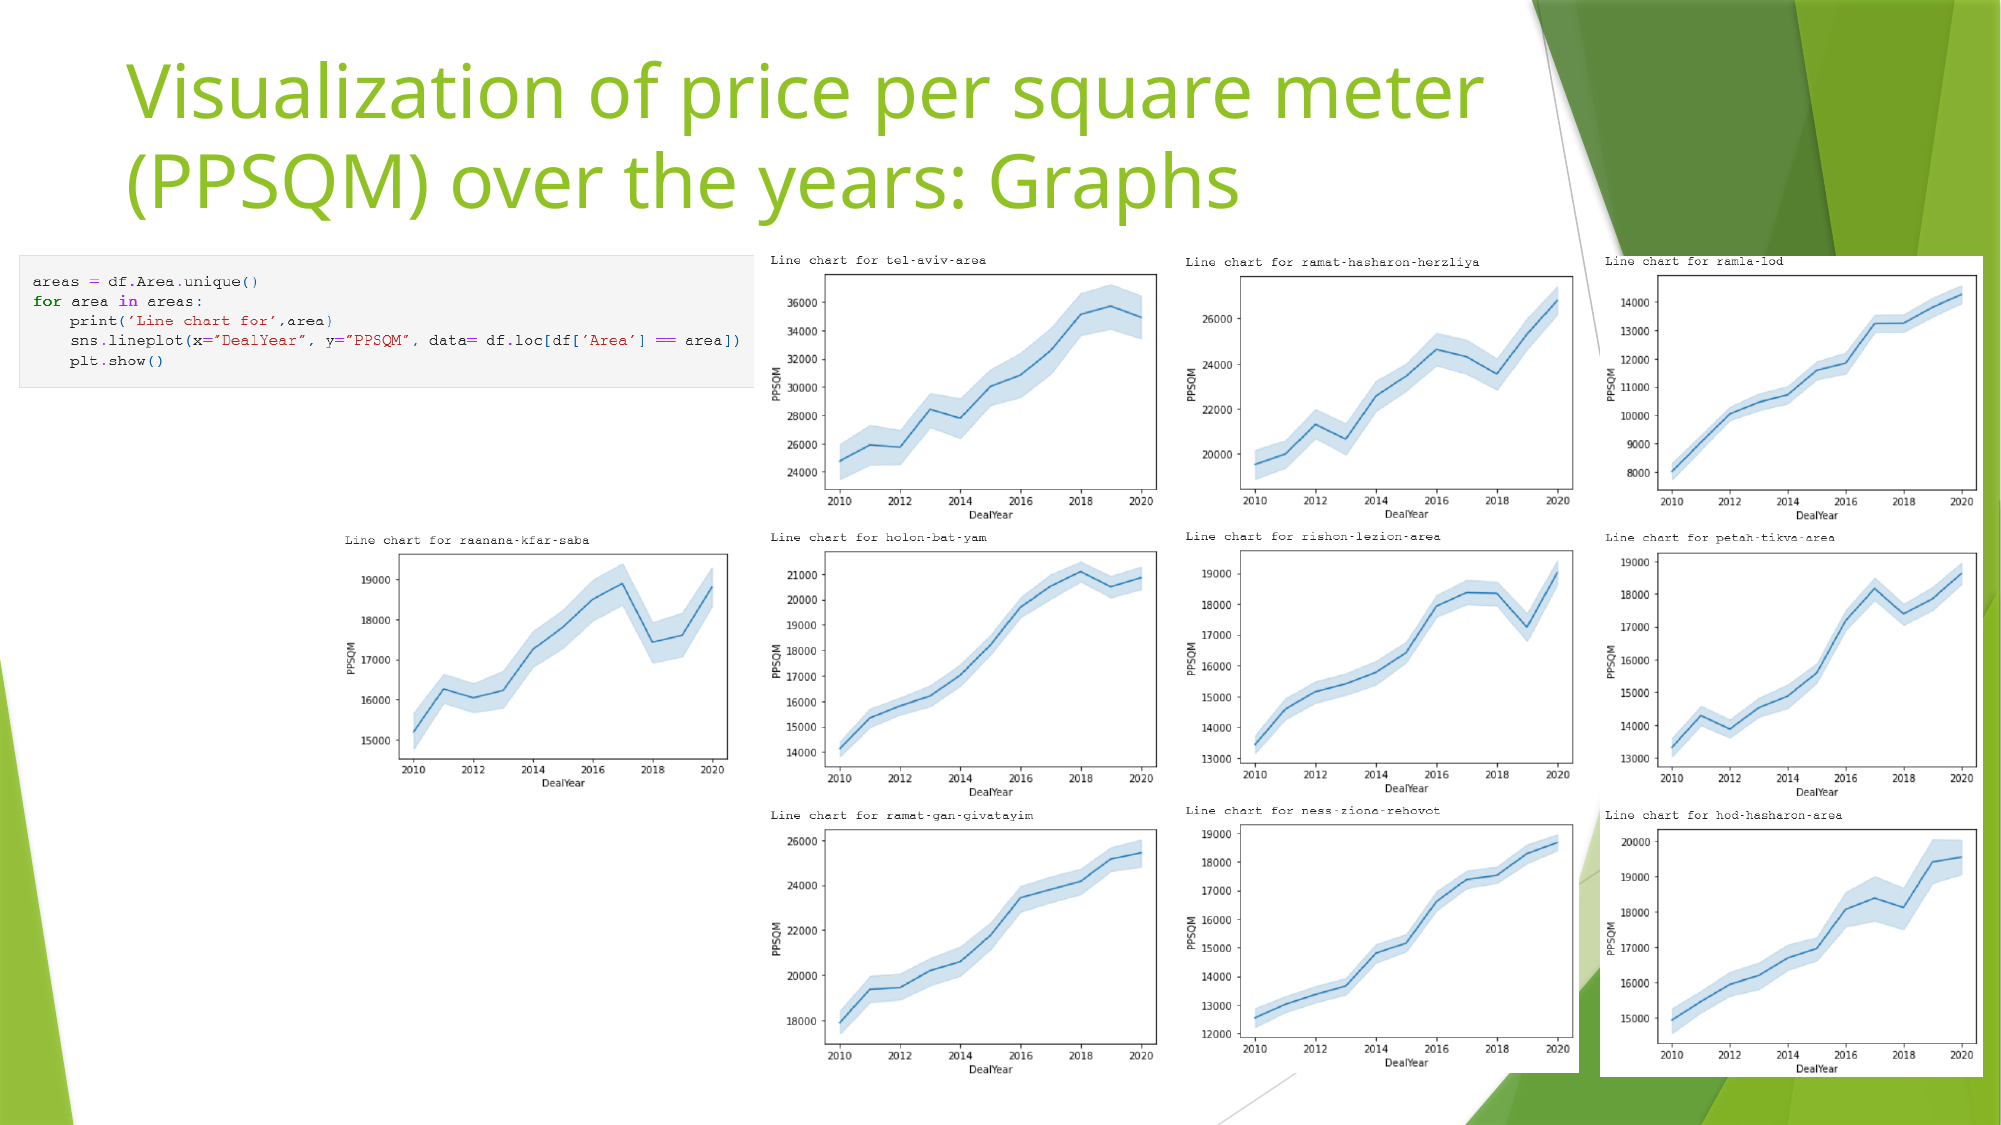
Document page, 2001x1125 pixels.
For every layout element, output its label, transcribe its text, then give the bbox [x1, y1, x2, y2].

picture [334, 526, 738, 792]
picture [16, 252, 755, 390]
title Visualization of price per square meter (PPSQM) over the years: Graphs [111, 36, 1522, 253]
picture [1182, 252, 1579, 1074]
picture [1599, 255, 1984, 1077]
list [765, 252, 1162, 1081]
